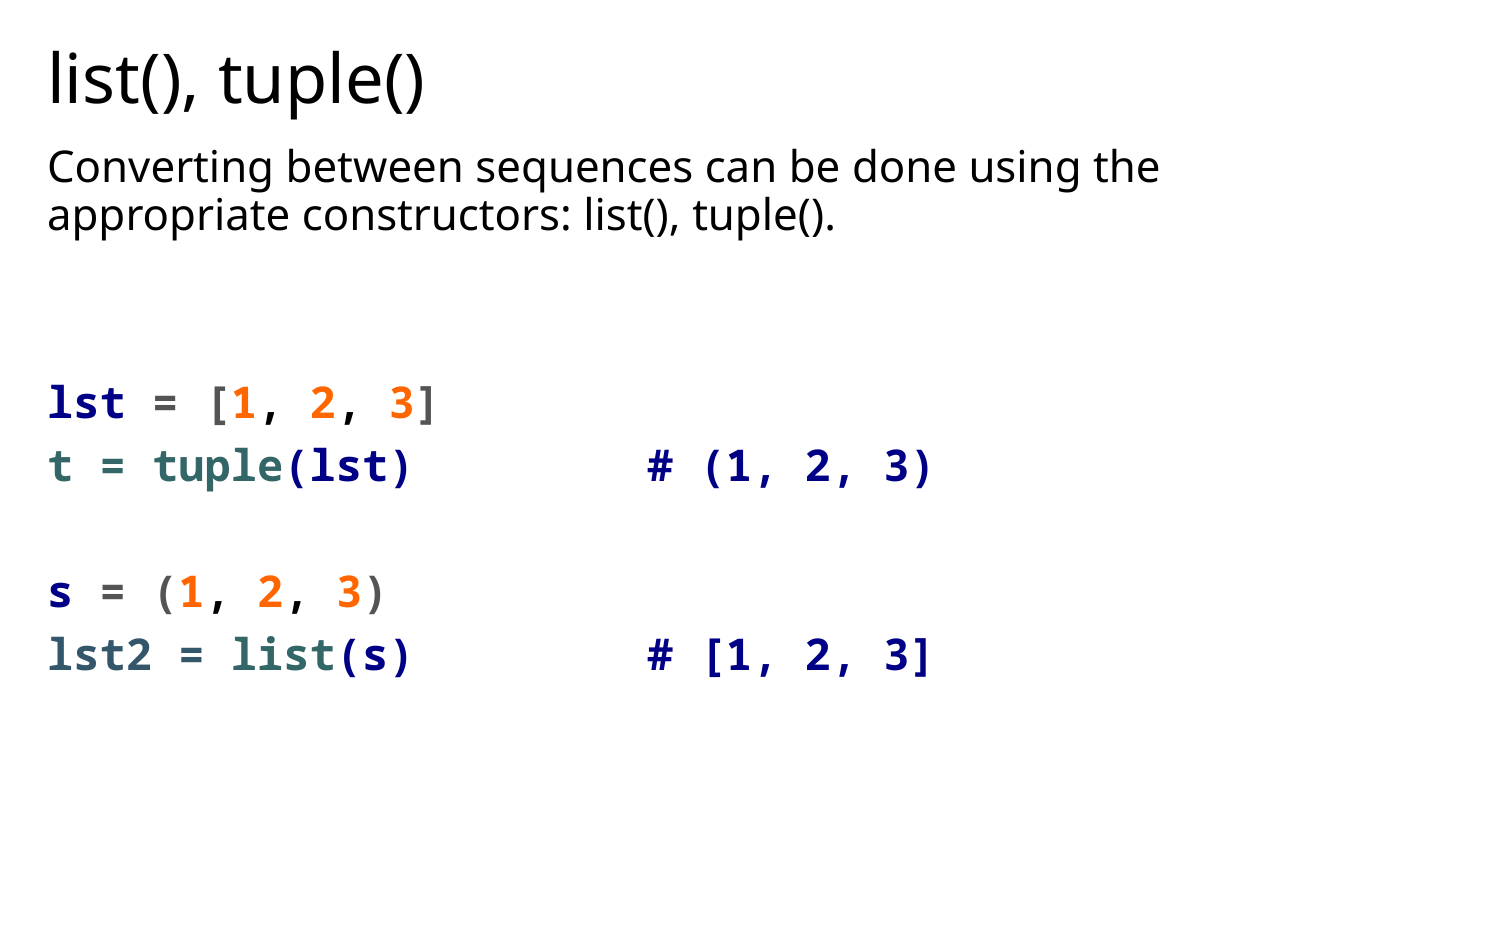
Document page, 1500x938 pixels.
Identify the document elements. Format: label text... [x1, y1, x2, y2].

list Converting between sequences can be done using the appropriate constructors: list(), tuple(). lst = [1, 2, 3] t = tuple(lst) # (1, 2, 3) s = (1, 2, 3) lst2 = list(s) # [1, 2, 3] [32, 137, 1401, 938]
title list(), tuple() [32, 25, 1190, 137]
